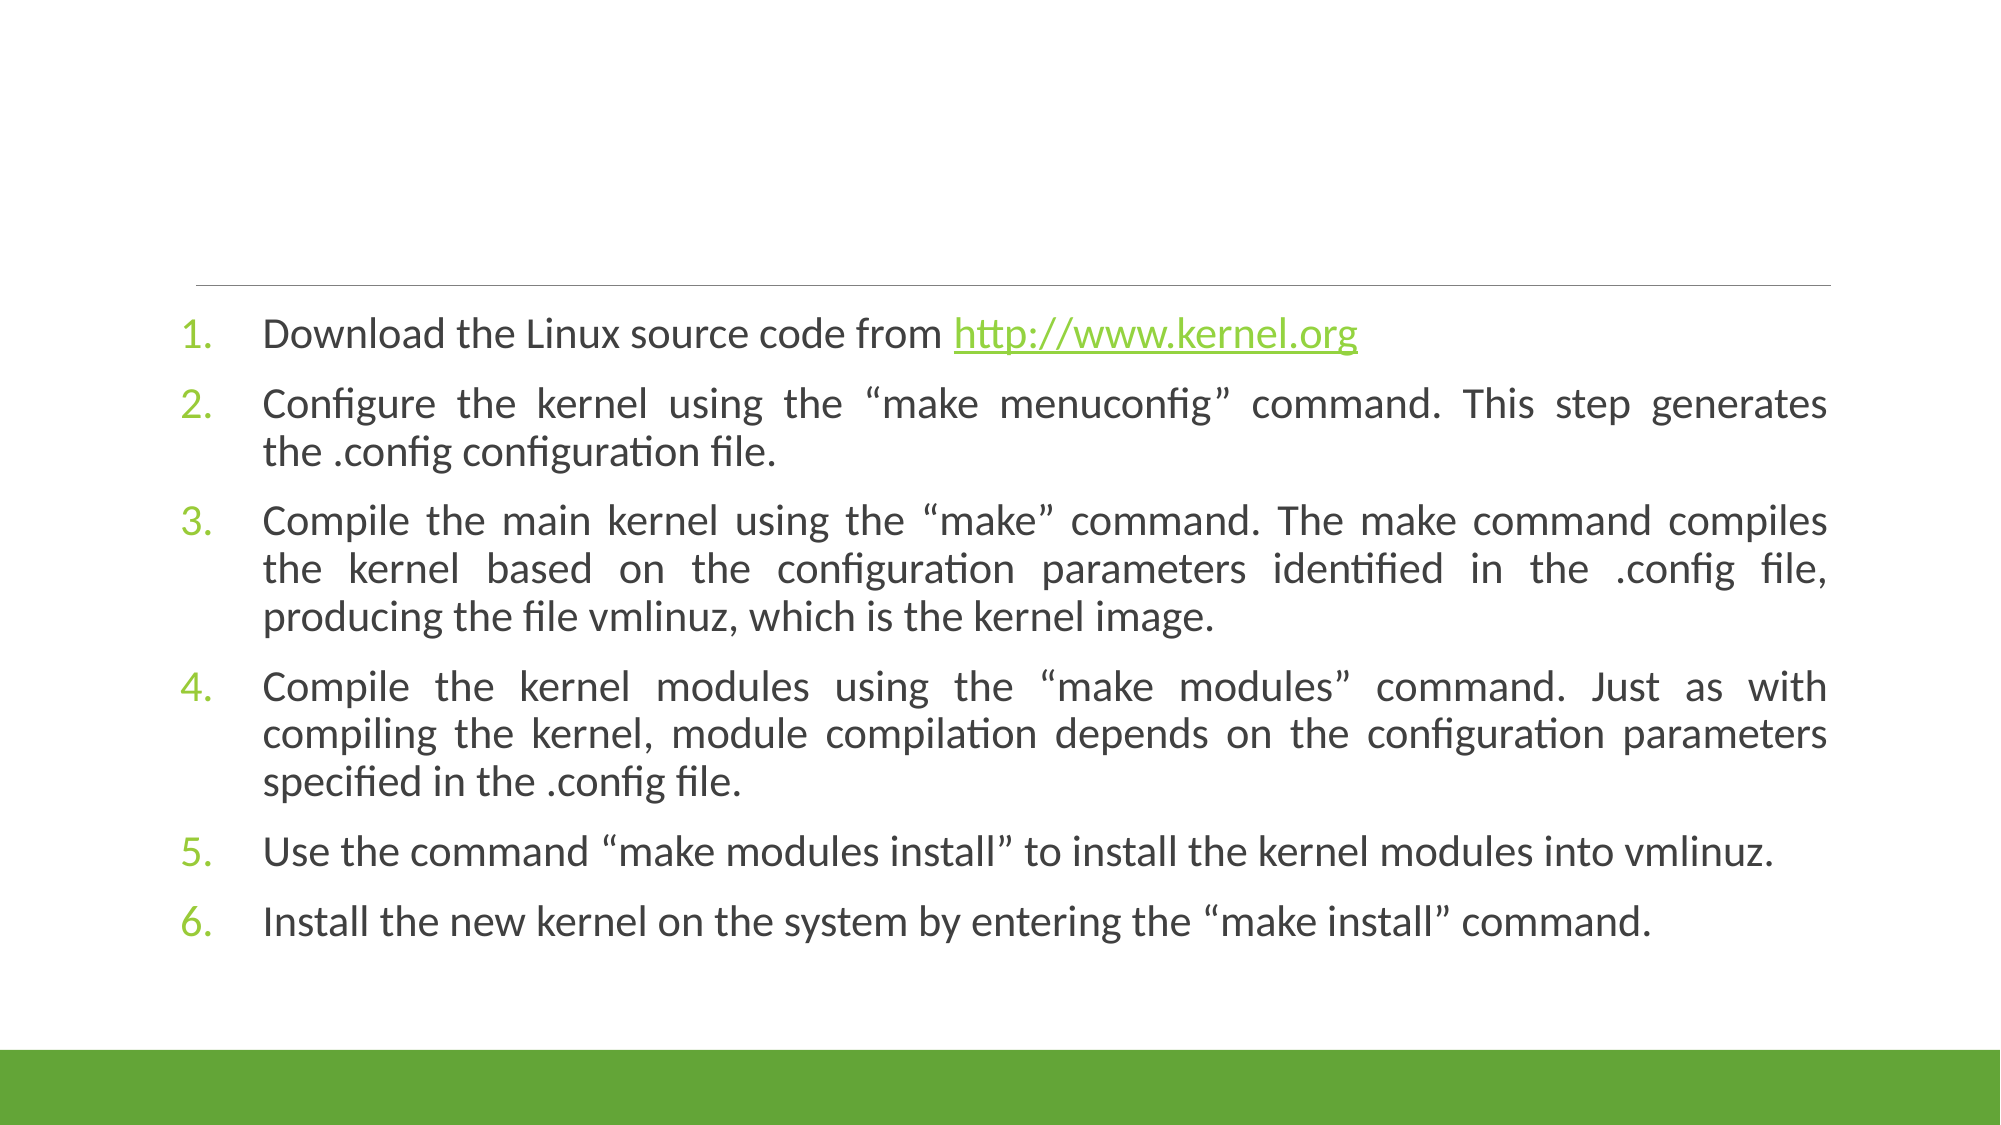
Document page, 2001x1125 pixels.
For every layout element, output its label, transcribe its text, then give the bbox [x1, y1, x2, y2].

list Download the Linux source code from http://www.kernel.org Configure the kernel using the “make menuconfig” command. This step generates the .config configuration file. Compile the main kernel using the “make” command. The make command compiles the kernel based on the configuration parameters identified in the .config file, producing the file vmlinuz, which is the kernel image. Compile the kernel modules using the “make modules” command. Just as with compiling the kernel, module compilation depends on the configuration parameters specified in the .config file. Use the command “make modules install” to install the kernel modules into vmlinuz. Install the new kernel on the system by entering the “make install” command. [180, 302, 1830, 963]
